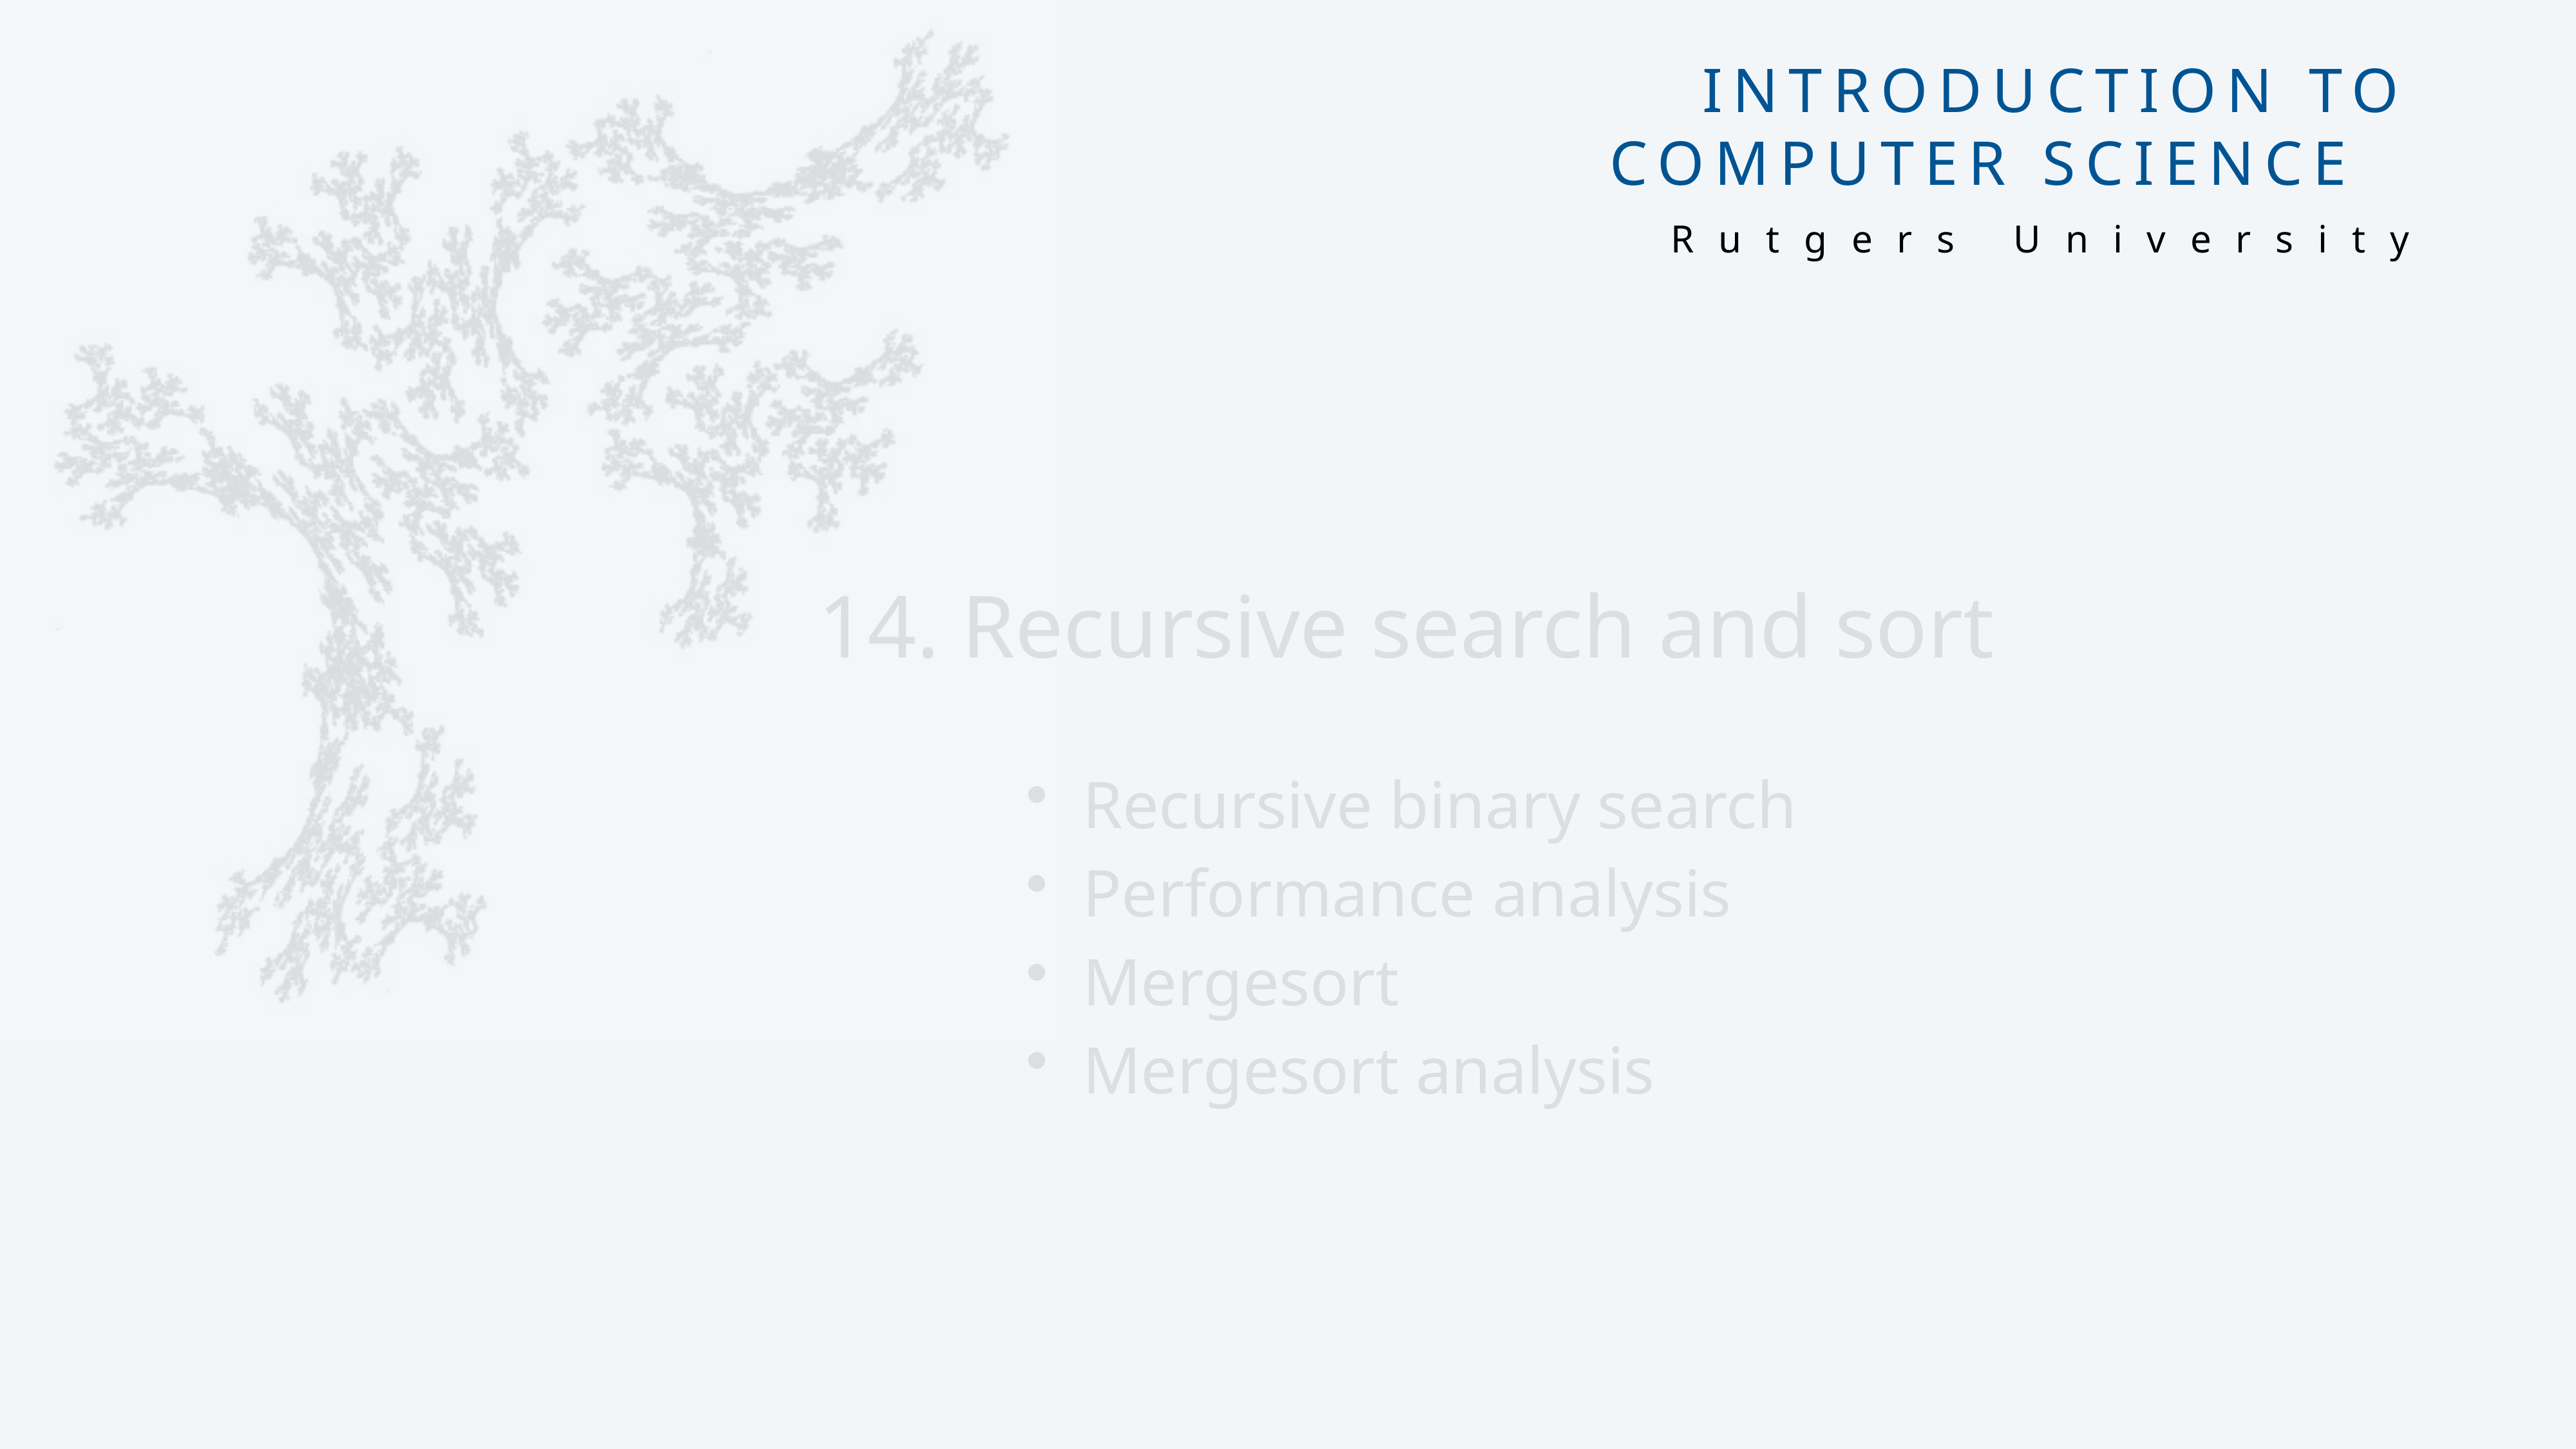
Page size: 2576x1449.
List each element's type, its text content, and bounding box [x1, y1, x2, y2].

title 14. Recursive search and sort [812, 531, 2420, 717]
list Recursive binary search Performance analysis Mergesort Mergesort analysis [1004, 751, 2359, 1380]
